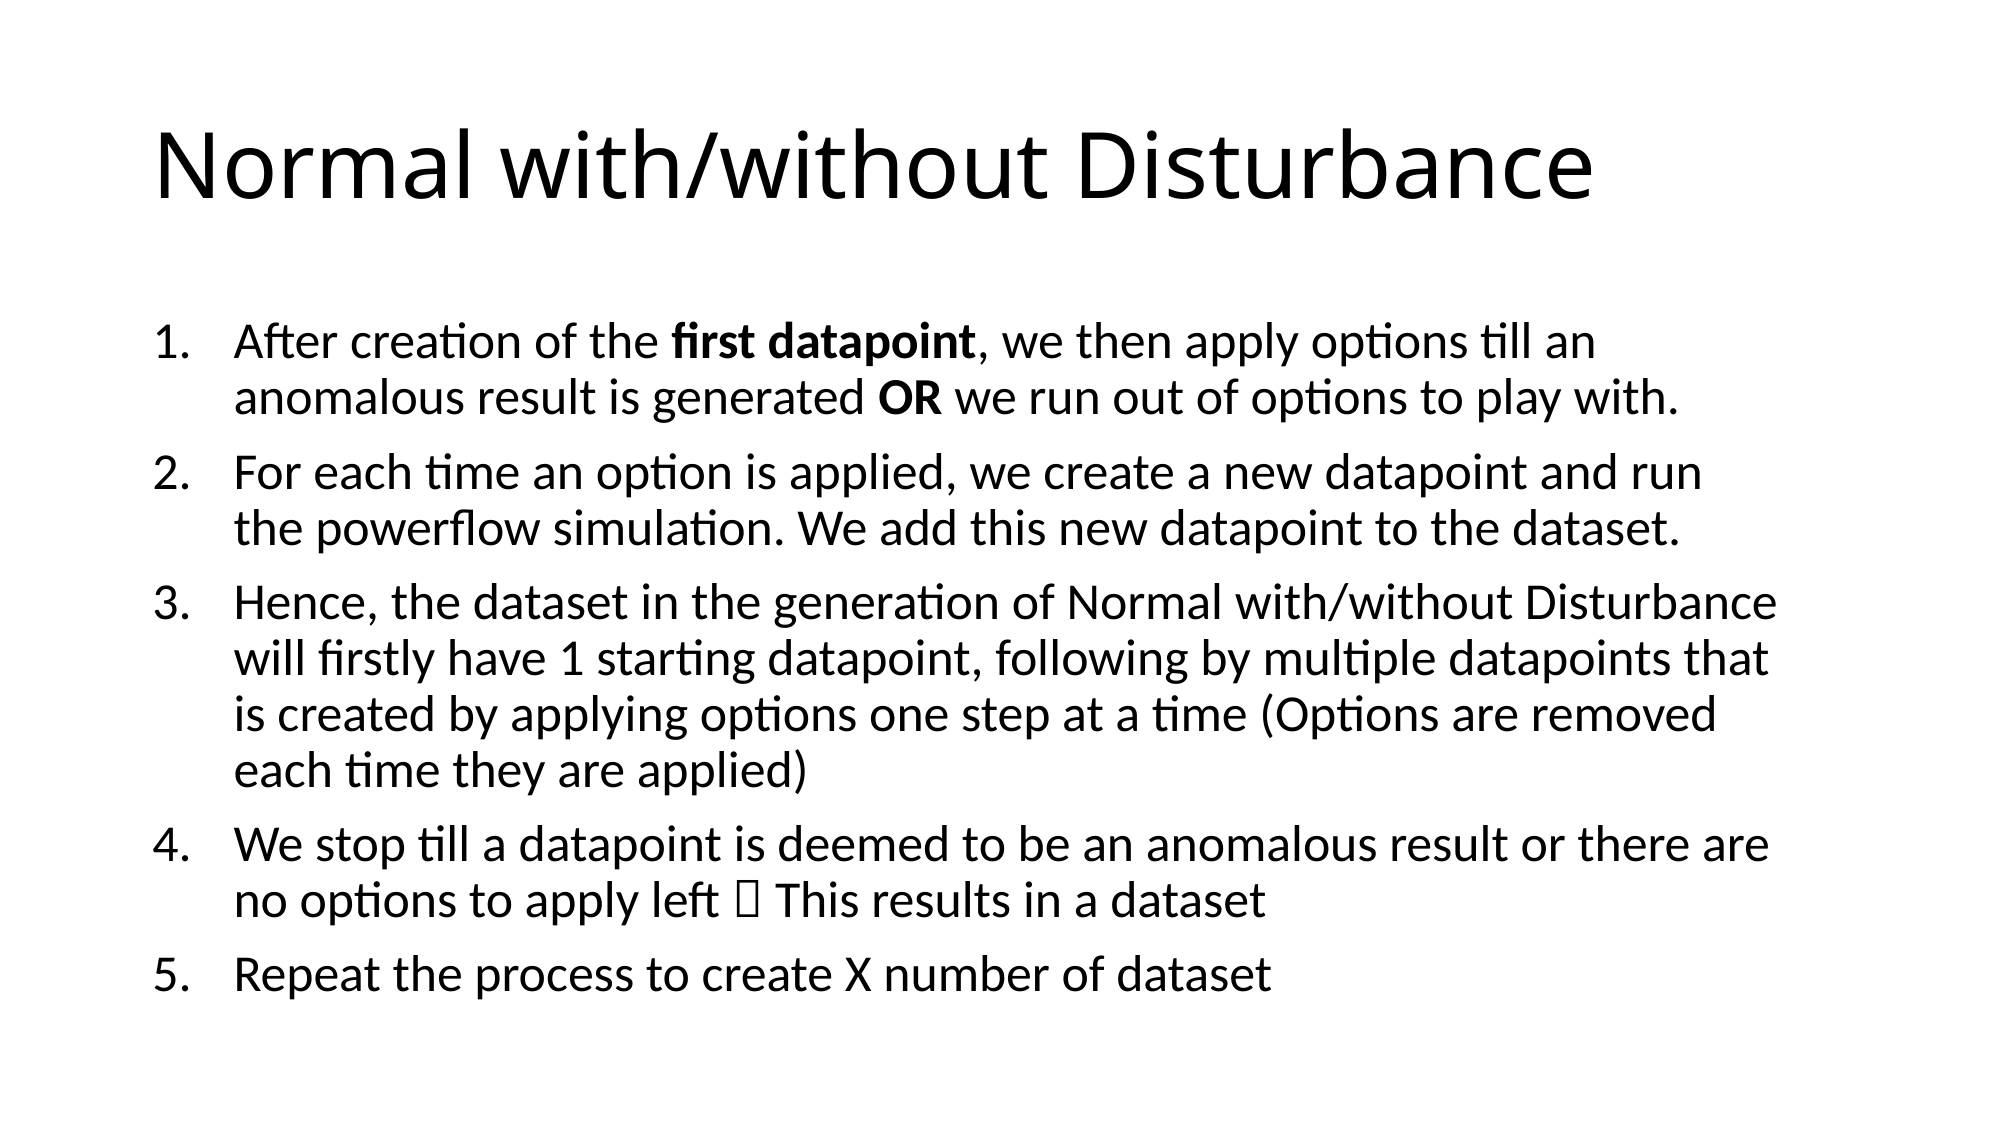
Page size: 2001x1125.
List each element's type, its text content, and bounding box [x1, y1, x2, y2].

title Normal with/without Disturbance [137, 59, 1863, 278]
list After creation of the first datapoint, we then apply options till an anomalous result is generated OR we run out of options to play with. For each time an option is applied, we create a new datapoint and run the powerflow simulation. We add this new datapoint to the dataset. Hence, the dataset in the generation of Normal with/without Disturbance will firstly have 1 starting datapoint, following by multiple datapoints that is created by applying options one step at a time (Options are removed each time they are applied) We stop till a datapoint is deemed to be an anomalous result or there are no options to apply left  This results in a dataset Repeat the process to create X number of dataset [137, 306, 1800, 1021]
